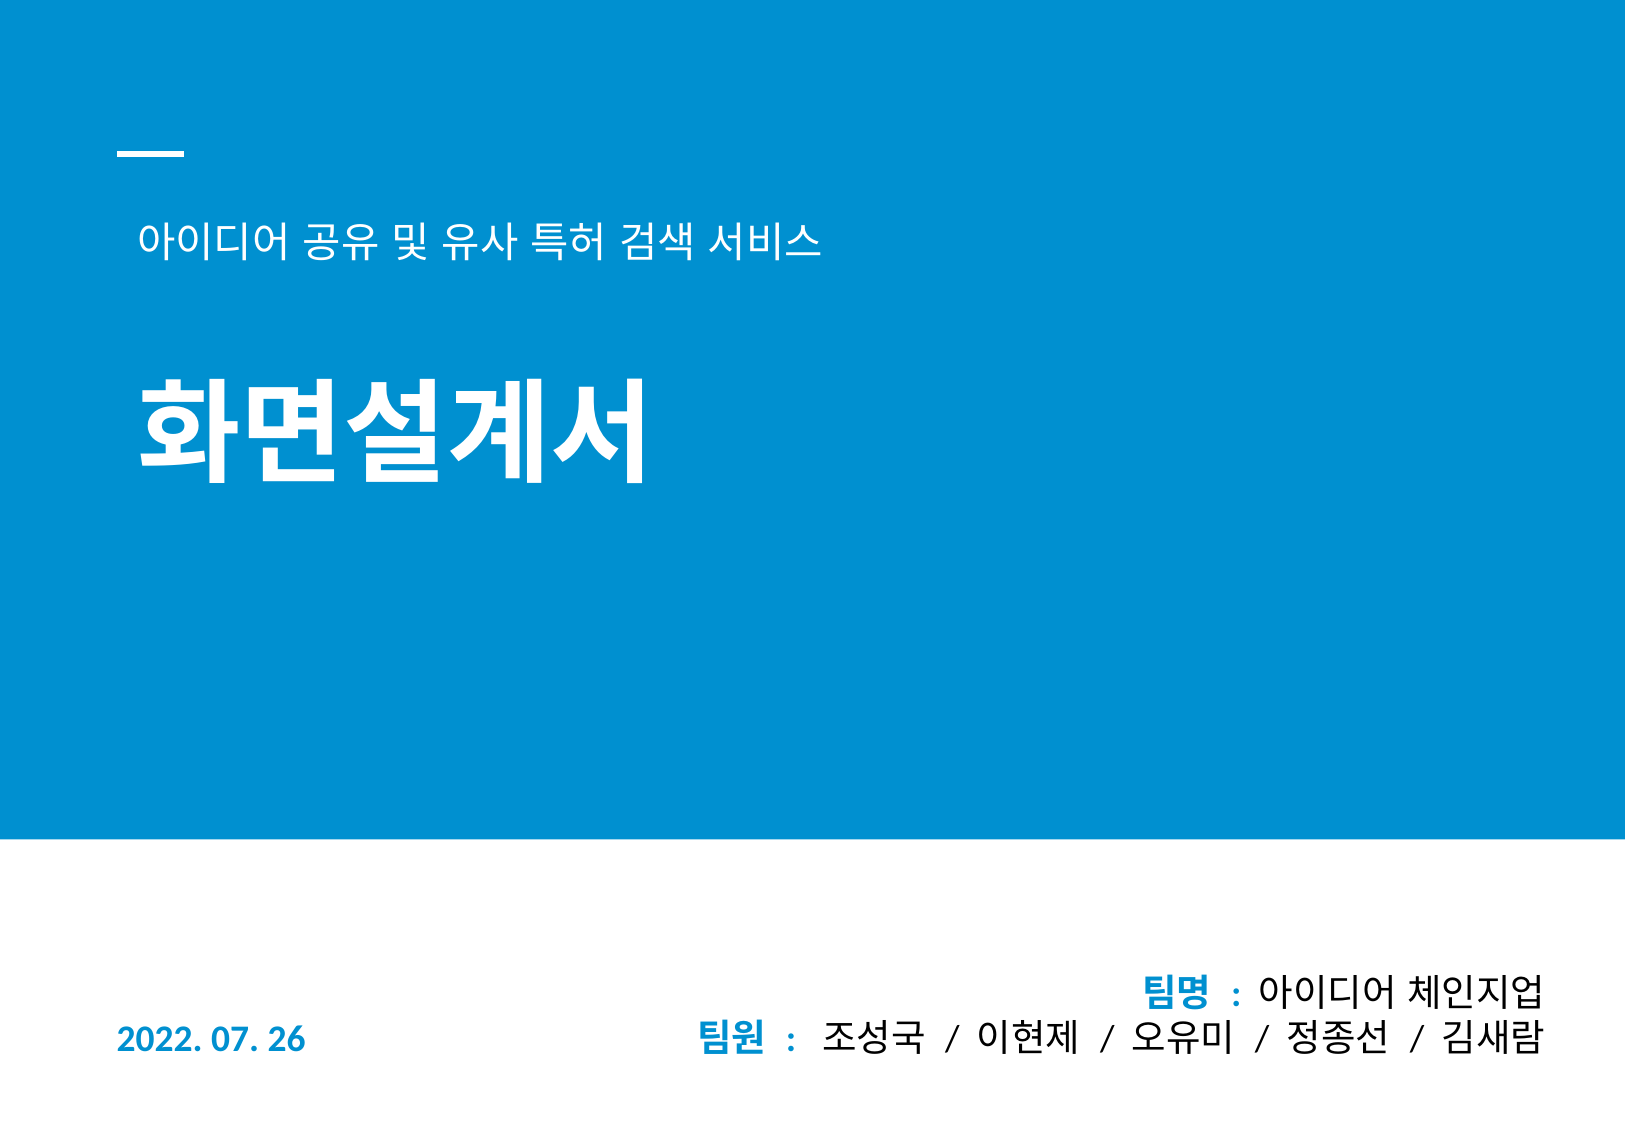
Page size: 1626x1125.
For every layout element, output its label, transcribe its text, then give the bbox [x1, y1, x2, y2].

text_box 팀명 : 아이디어 체인지업 팀원 : 조성국 / 이현제 / 오유미 / 정종선 / 김새람 [682, 961, 1560, 1066]
text_box [0, 0, 1625, 840]
text_box 2022. 07. 26 [101, 1006, 321, 1067]
text_box 아이디어 공유 및 유사 특허 검색 서비스 화면설계서 [122, 208, 839, 504]
